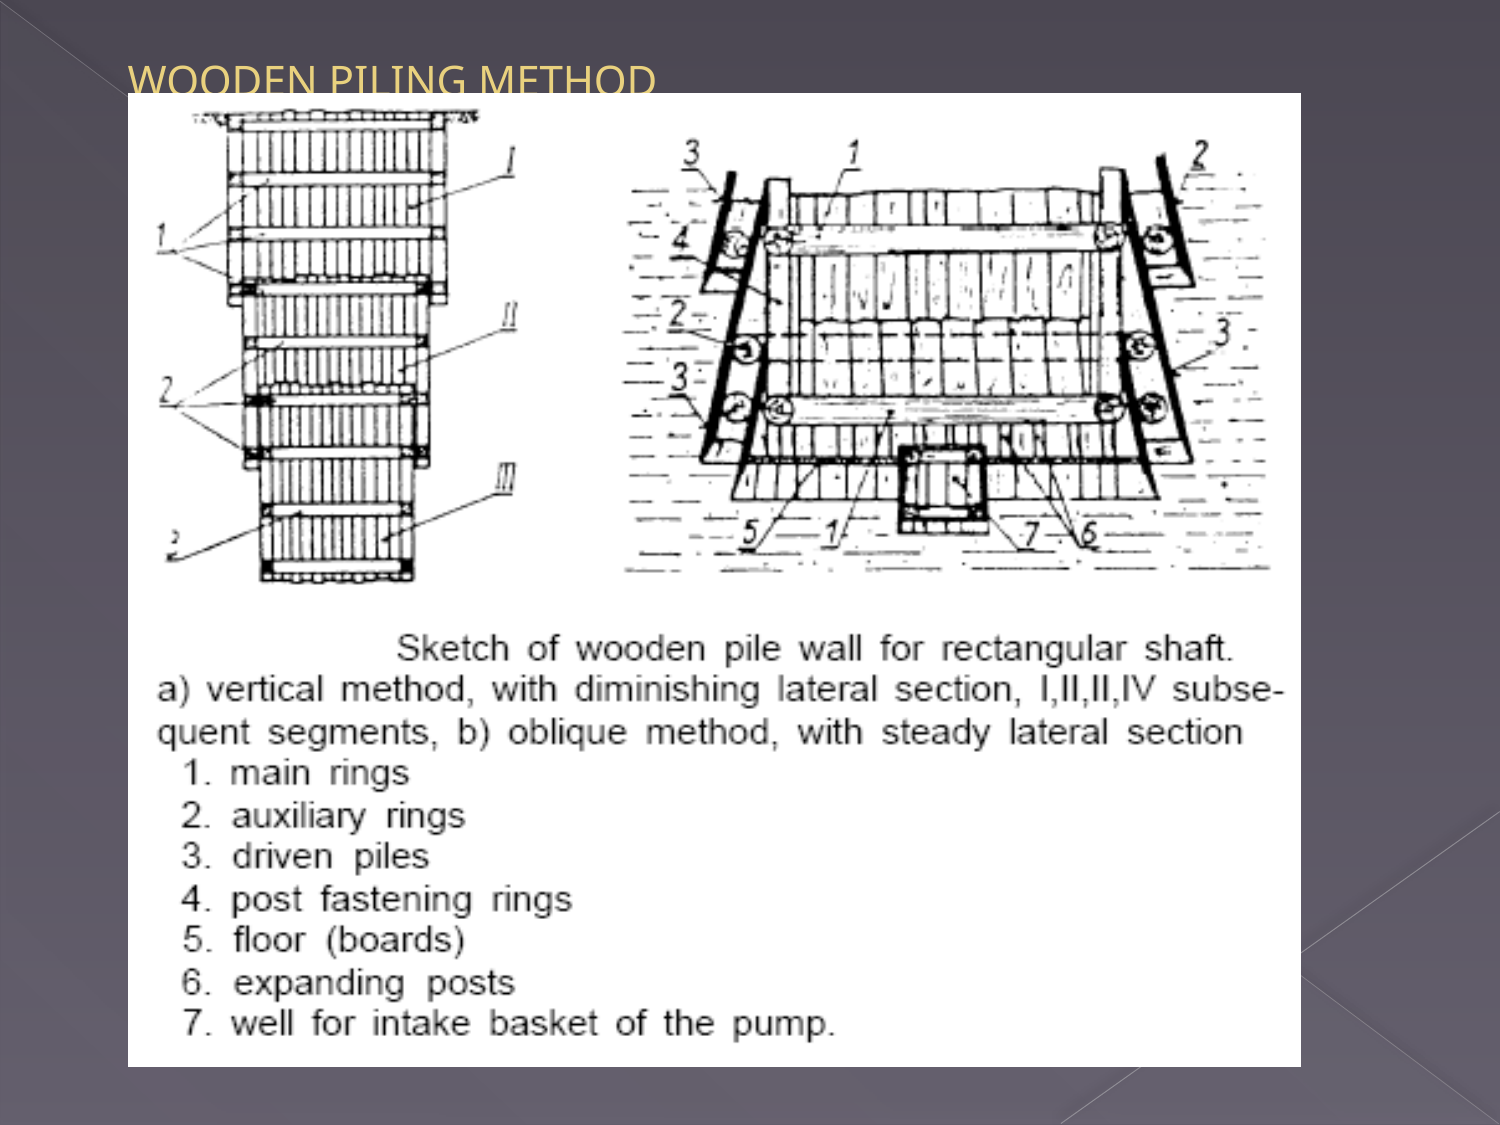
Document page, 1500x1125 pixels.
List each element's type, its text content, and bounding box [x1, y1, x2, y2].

title WOODEN PILING METHOD [70, 46, 1421, 163]
picture [128, 93, 1301, 1067]
